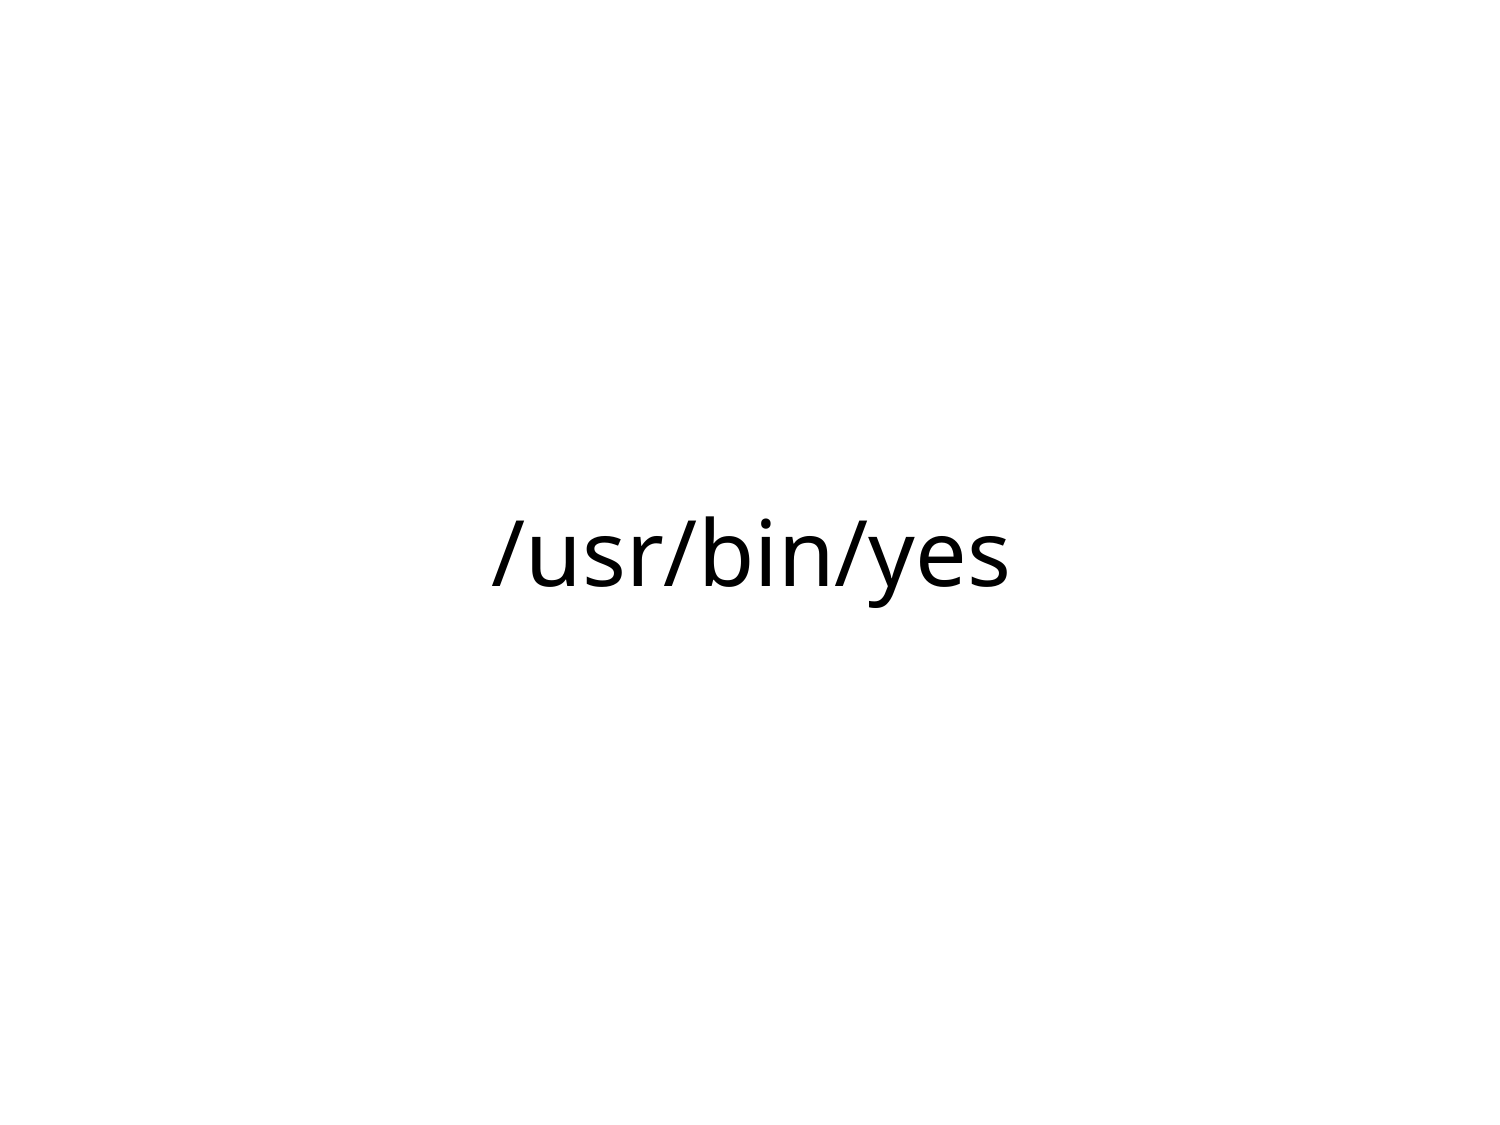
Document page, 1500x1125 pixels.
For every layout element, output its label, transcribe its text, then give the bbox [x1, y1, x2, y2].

title /usr/bin/yes [76, 456, 1427, 644]
